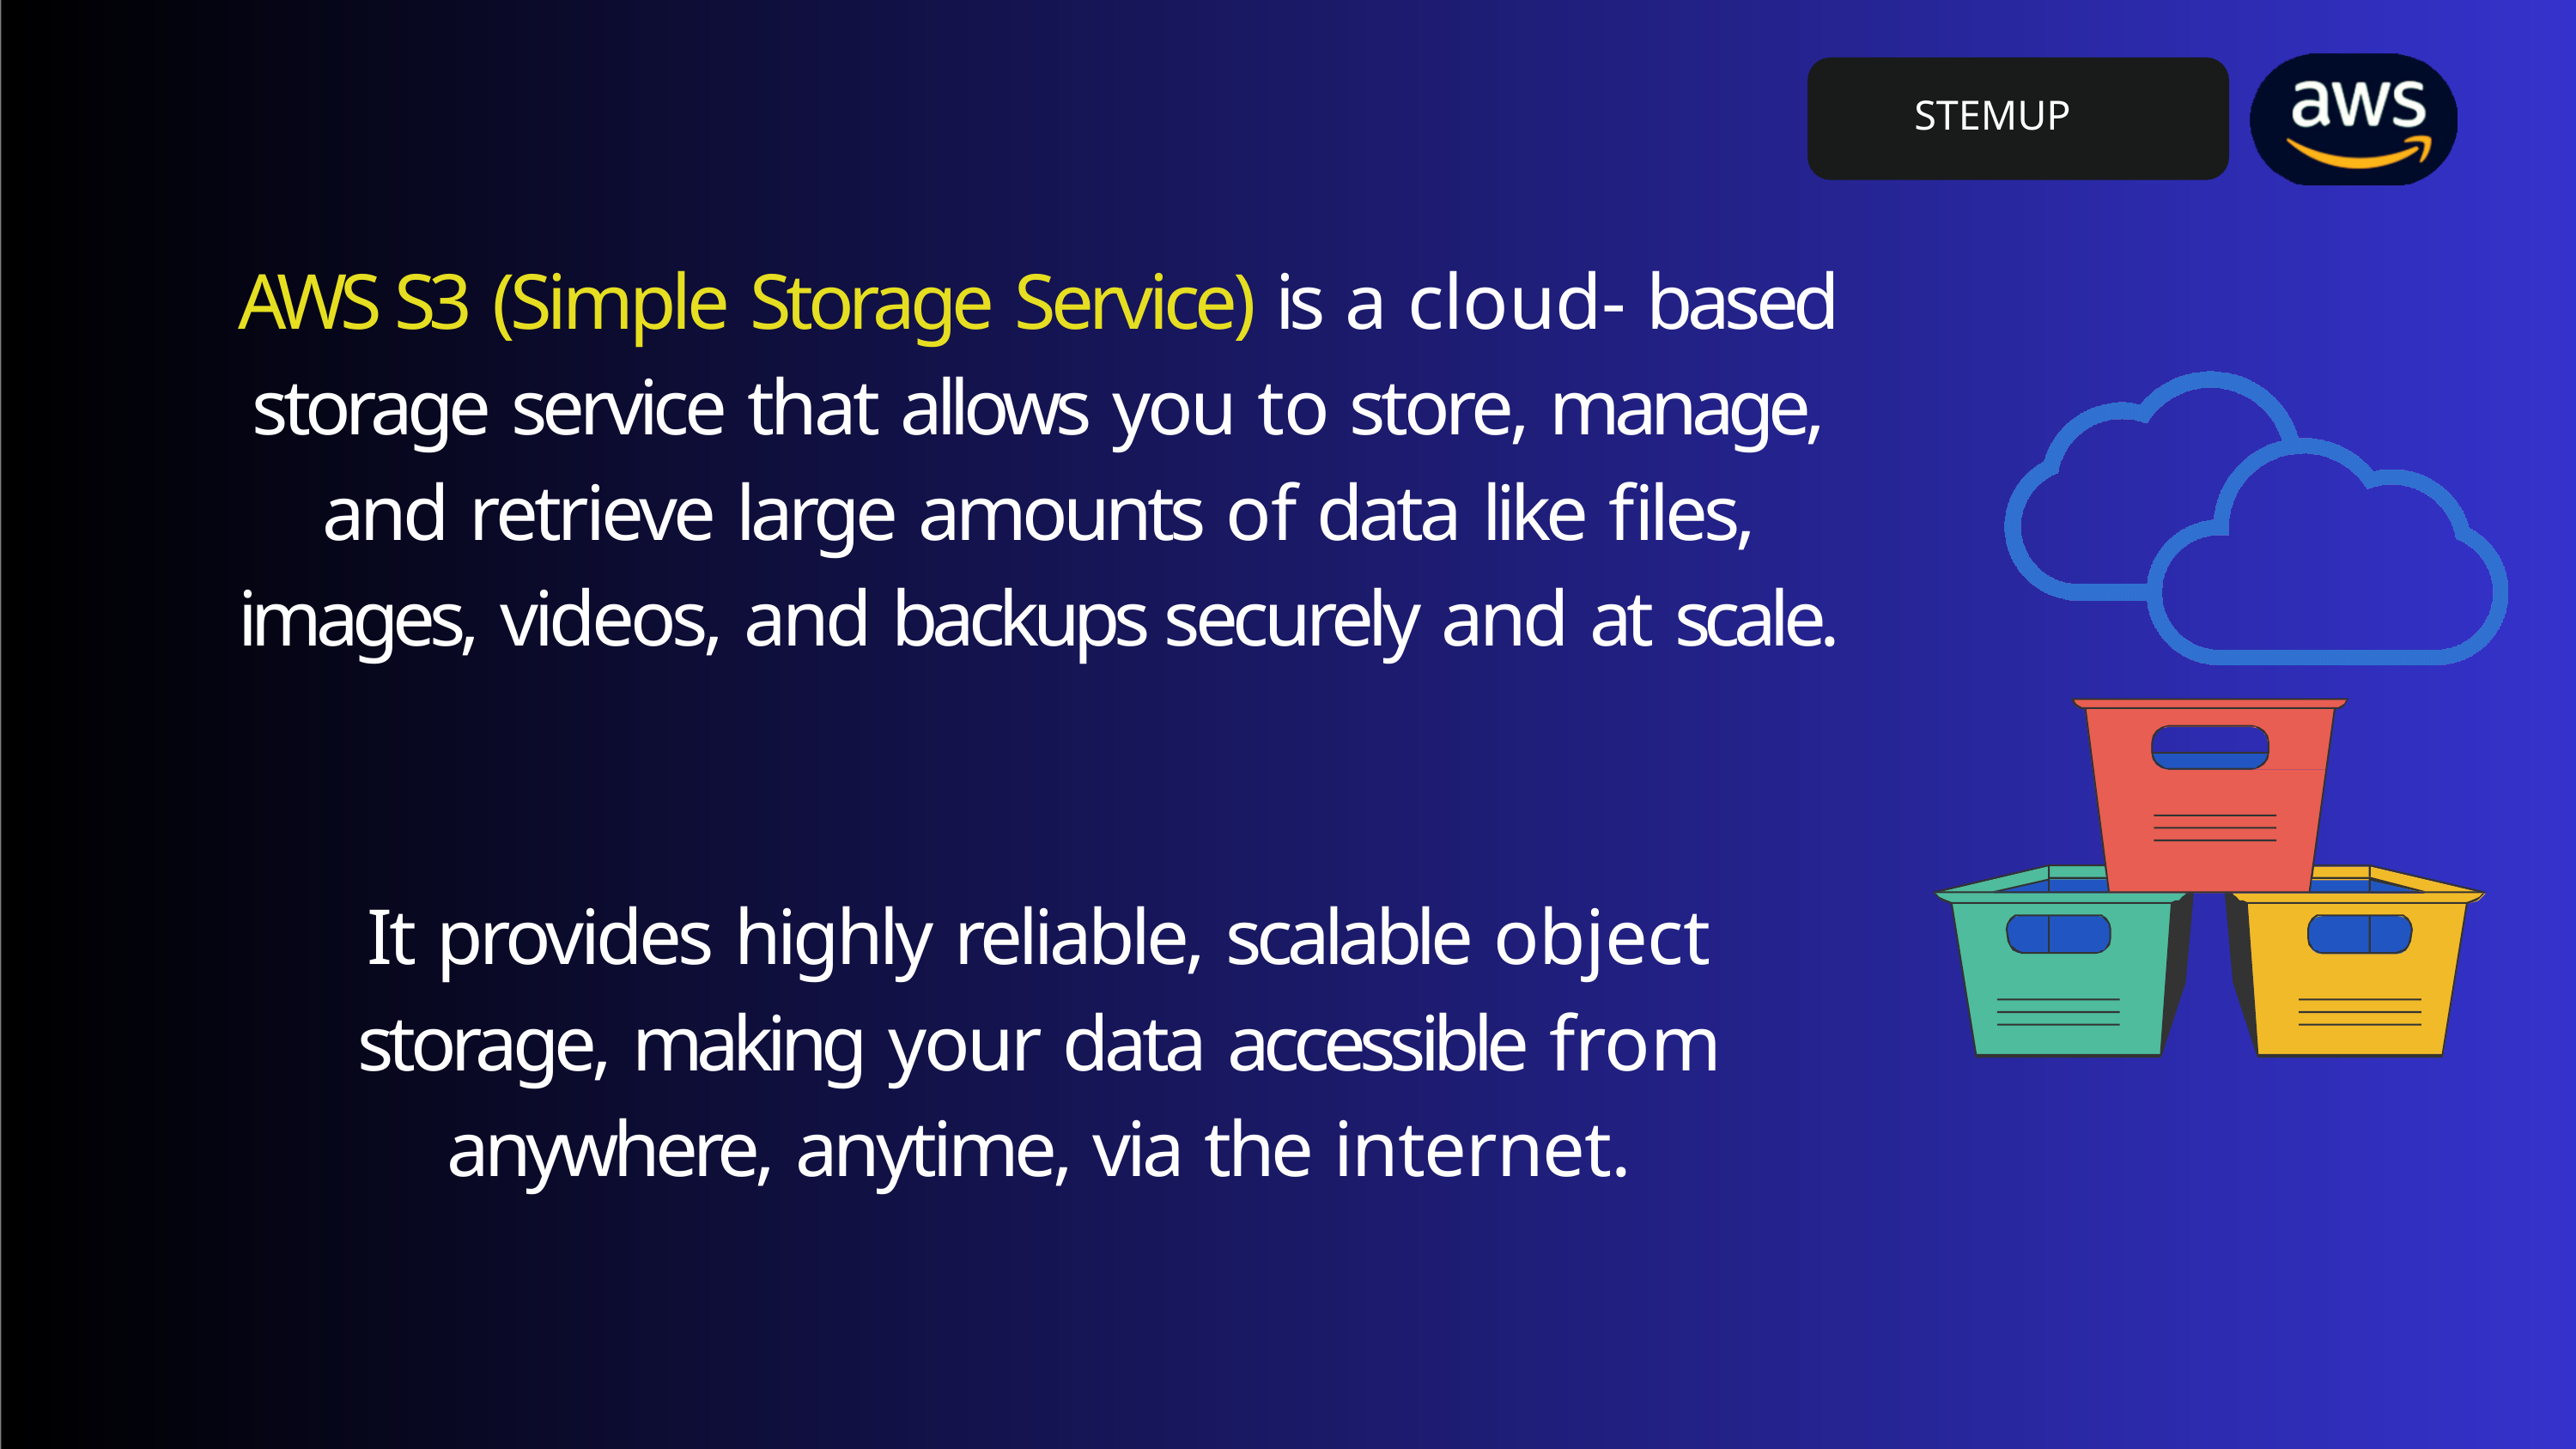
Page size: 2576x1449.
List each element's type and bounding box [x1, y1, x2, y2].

text_box [0, 0, 2576, 1449]
text_box [1807, 52, 2458, 185]
